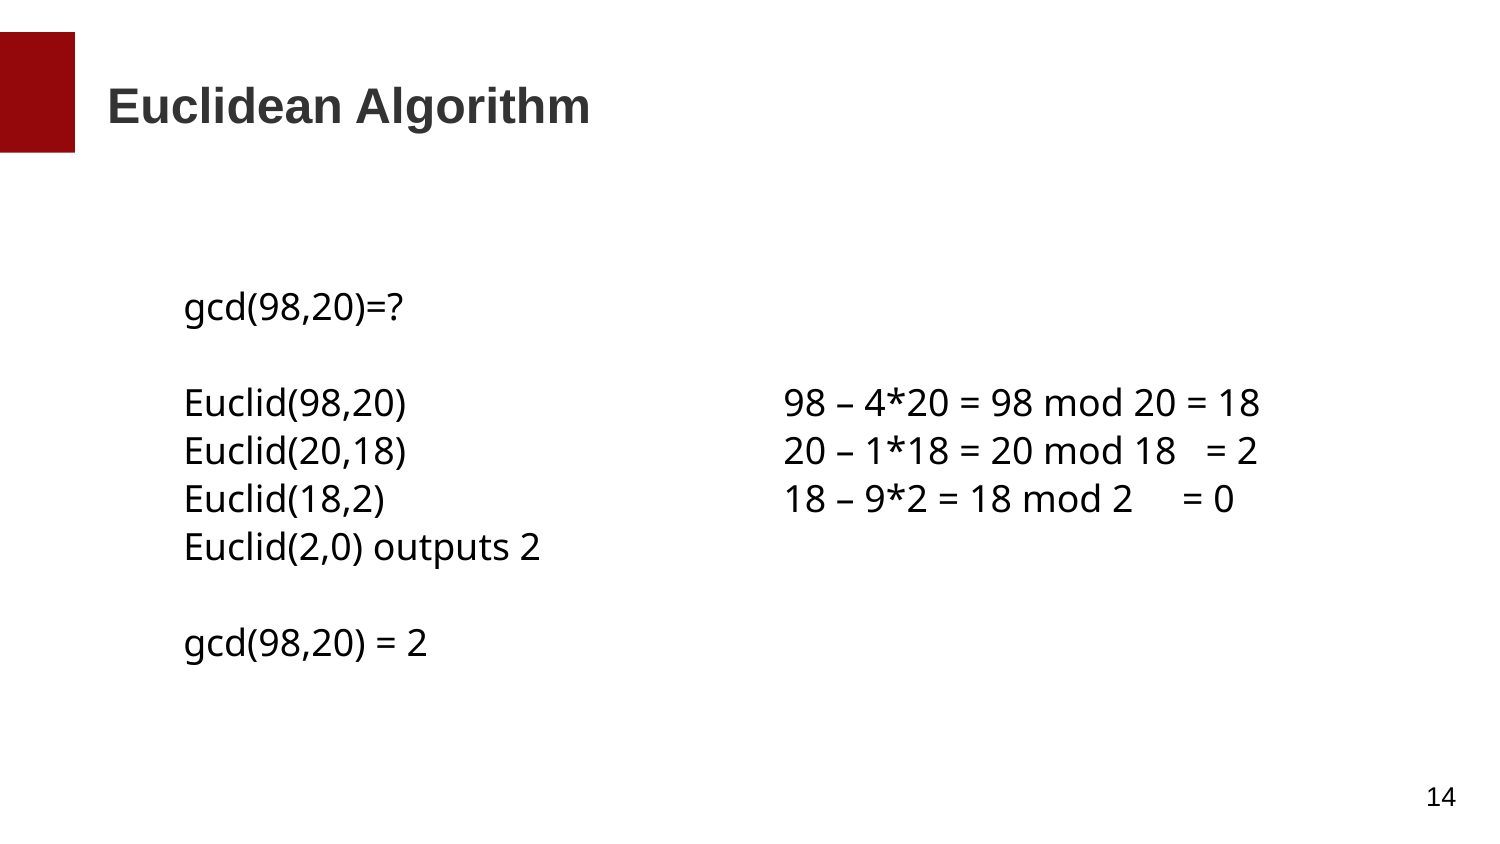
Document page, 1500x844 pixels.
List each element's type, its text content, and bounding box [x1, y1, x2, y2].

text_box gcd(98,20)=? Euclid(98,20) 98 – 4*20 = 98 mod 20 = 18 Euclid(20,18) 20 – 1*18 = 20 mod 18 = 2 Euclid(18,2) 18 – 9*2 = 18 mod 2 = 0 Euclid(2,0) outputs 2 gcd(98,20) = 2 [149, 280, 1351, 672]
text_box Euclidean Algorithm [107, 33, 1425, 175]
slide_number 14 [1366, 779, 1457, 844]
